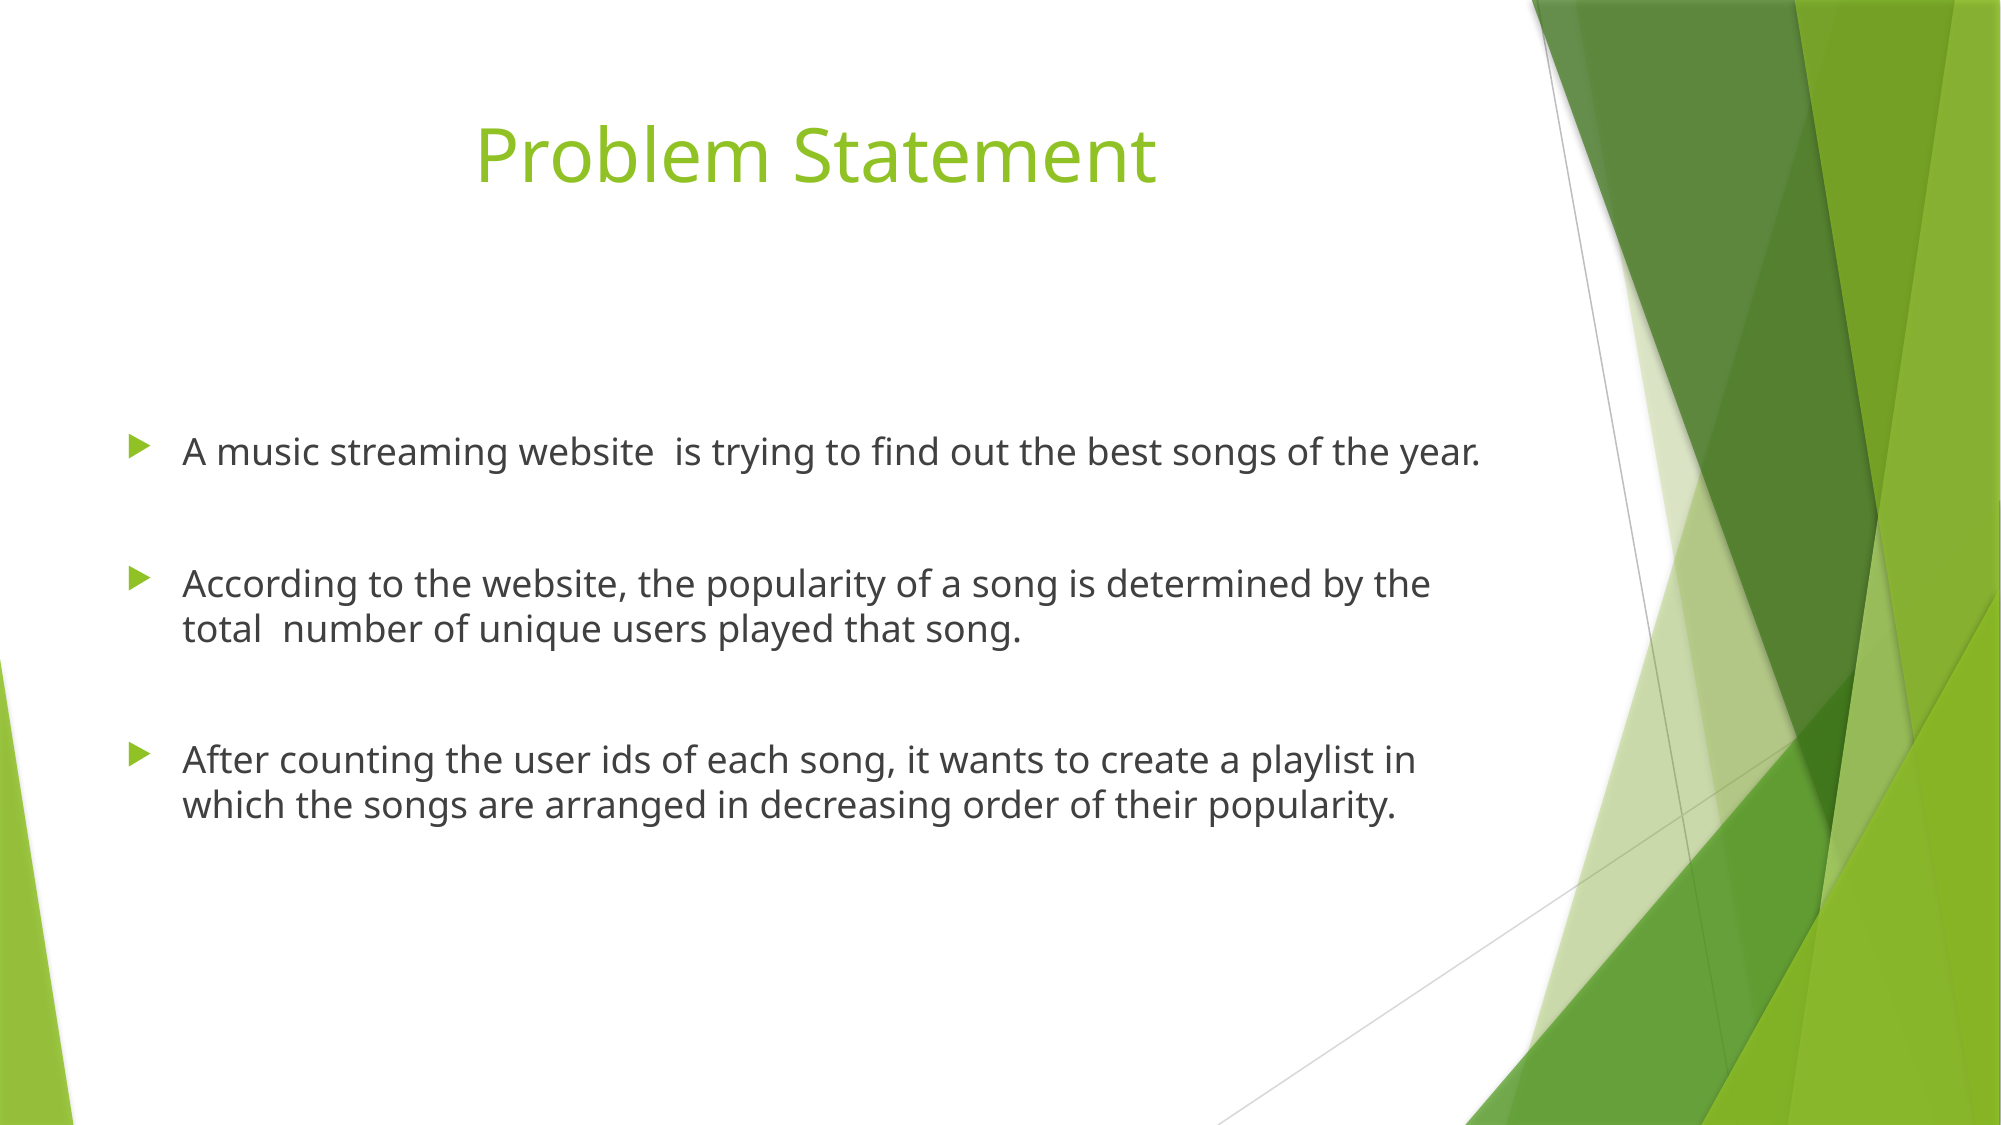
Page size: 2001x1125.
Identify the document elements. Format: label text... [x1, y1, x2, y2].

list A music streaming website is trying to find out the best songs of the year. According to the website, the popularity of a song is determined by the total number of unique users played that song. After counting the user ids of each song, it wants to create a playlist in which the songs are arranged in decreasing order of their popularity. [111, 354, 1522, 992]
title Problem Statement [111, 99, 1522, 317]
